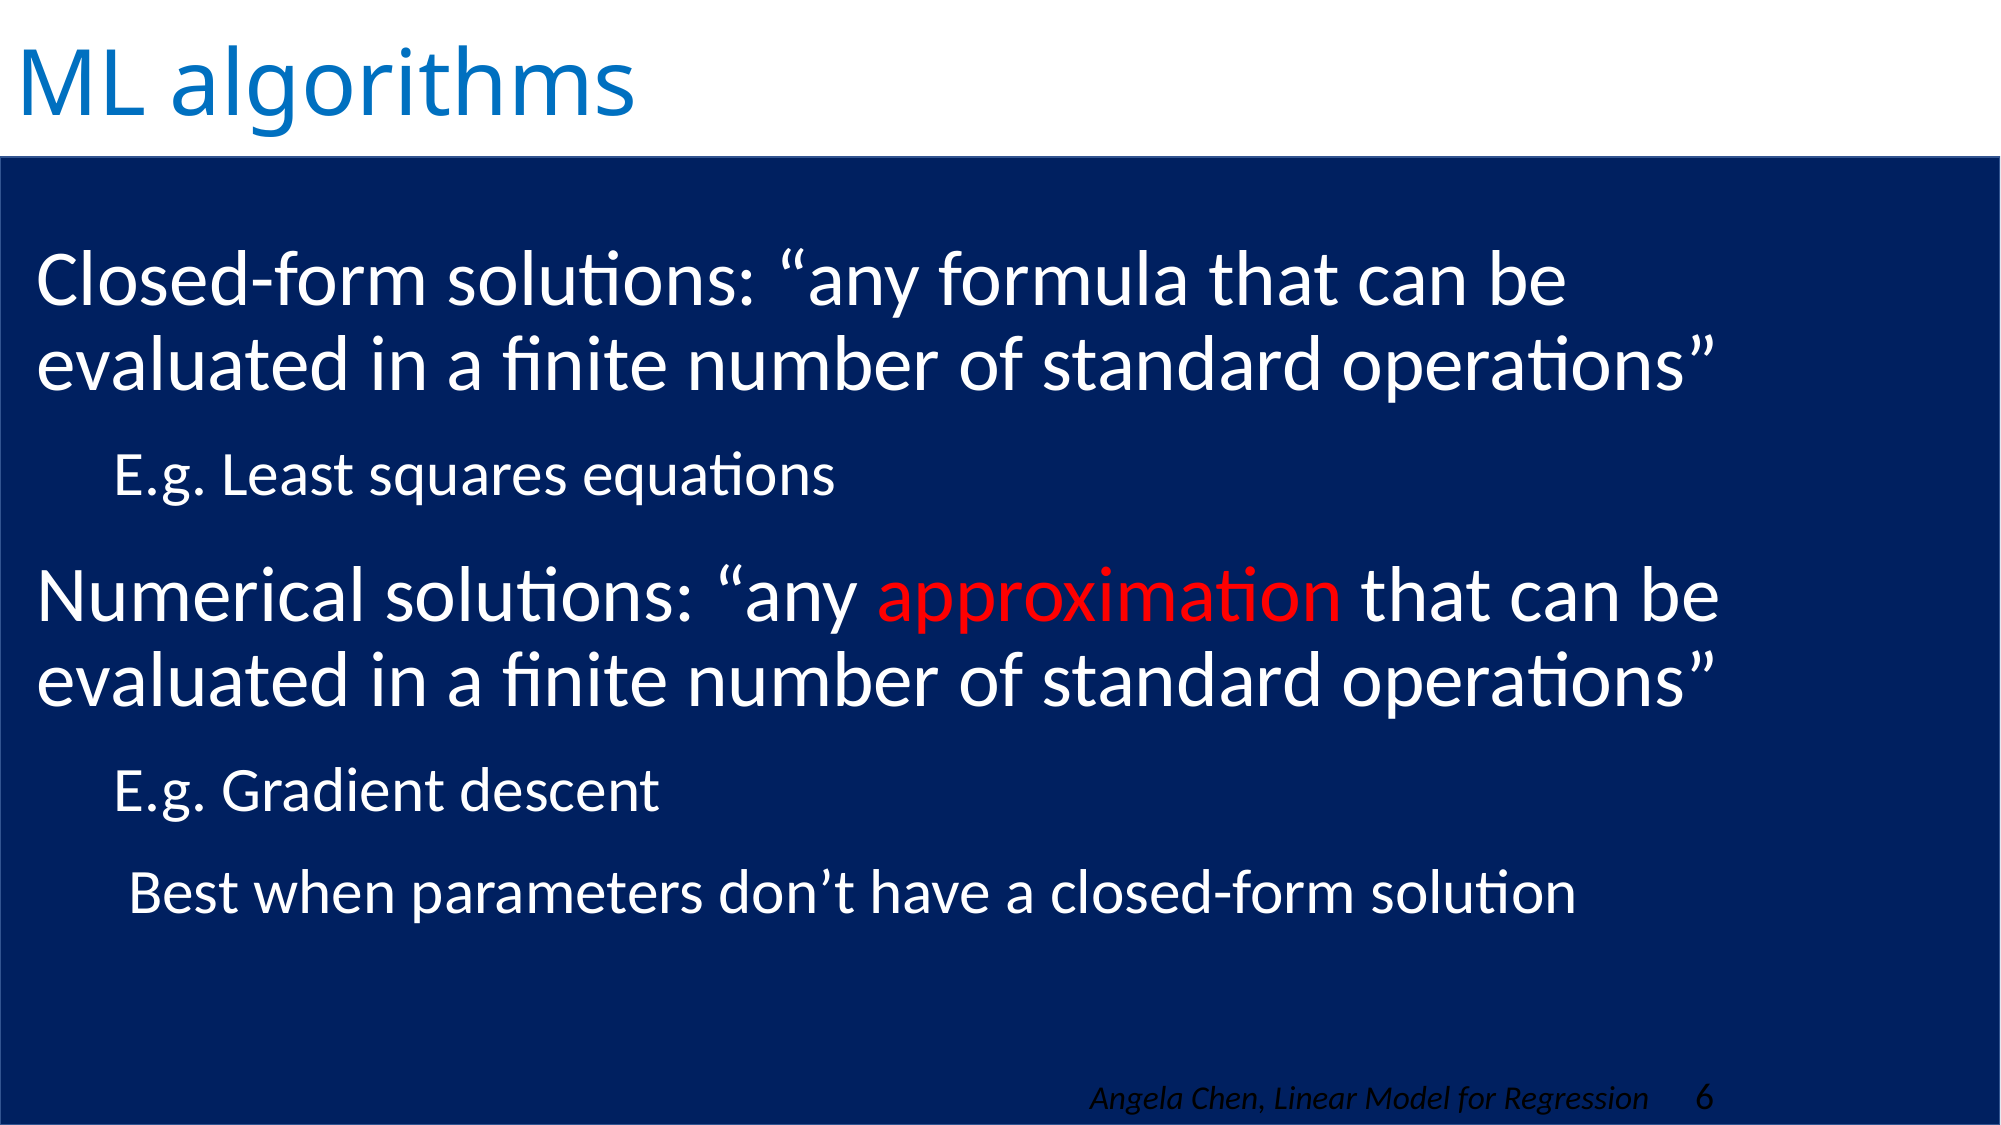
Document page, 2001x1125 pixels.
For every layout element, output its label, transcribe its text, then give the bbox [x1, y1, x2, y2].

title ML algorithms [0, 28, 1725, 143]
text_box Angela Chen, Linear Model for Regression 6 [905, 1064, 1756, 1125]
list Closed-form solutions: “any formula that can be evaluated in a finite number of standard operations” E.g. Least squares equations Numerical solutions: “any approximation that can be evaluated in a finite number of standard operations” E.g. Gradient descent Best when parameters don’t have a closed-form solution [21, 229, 1747, 944]
